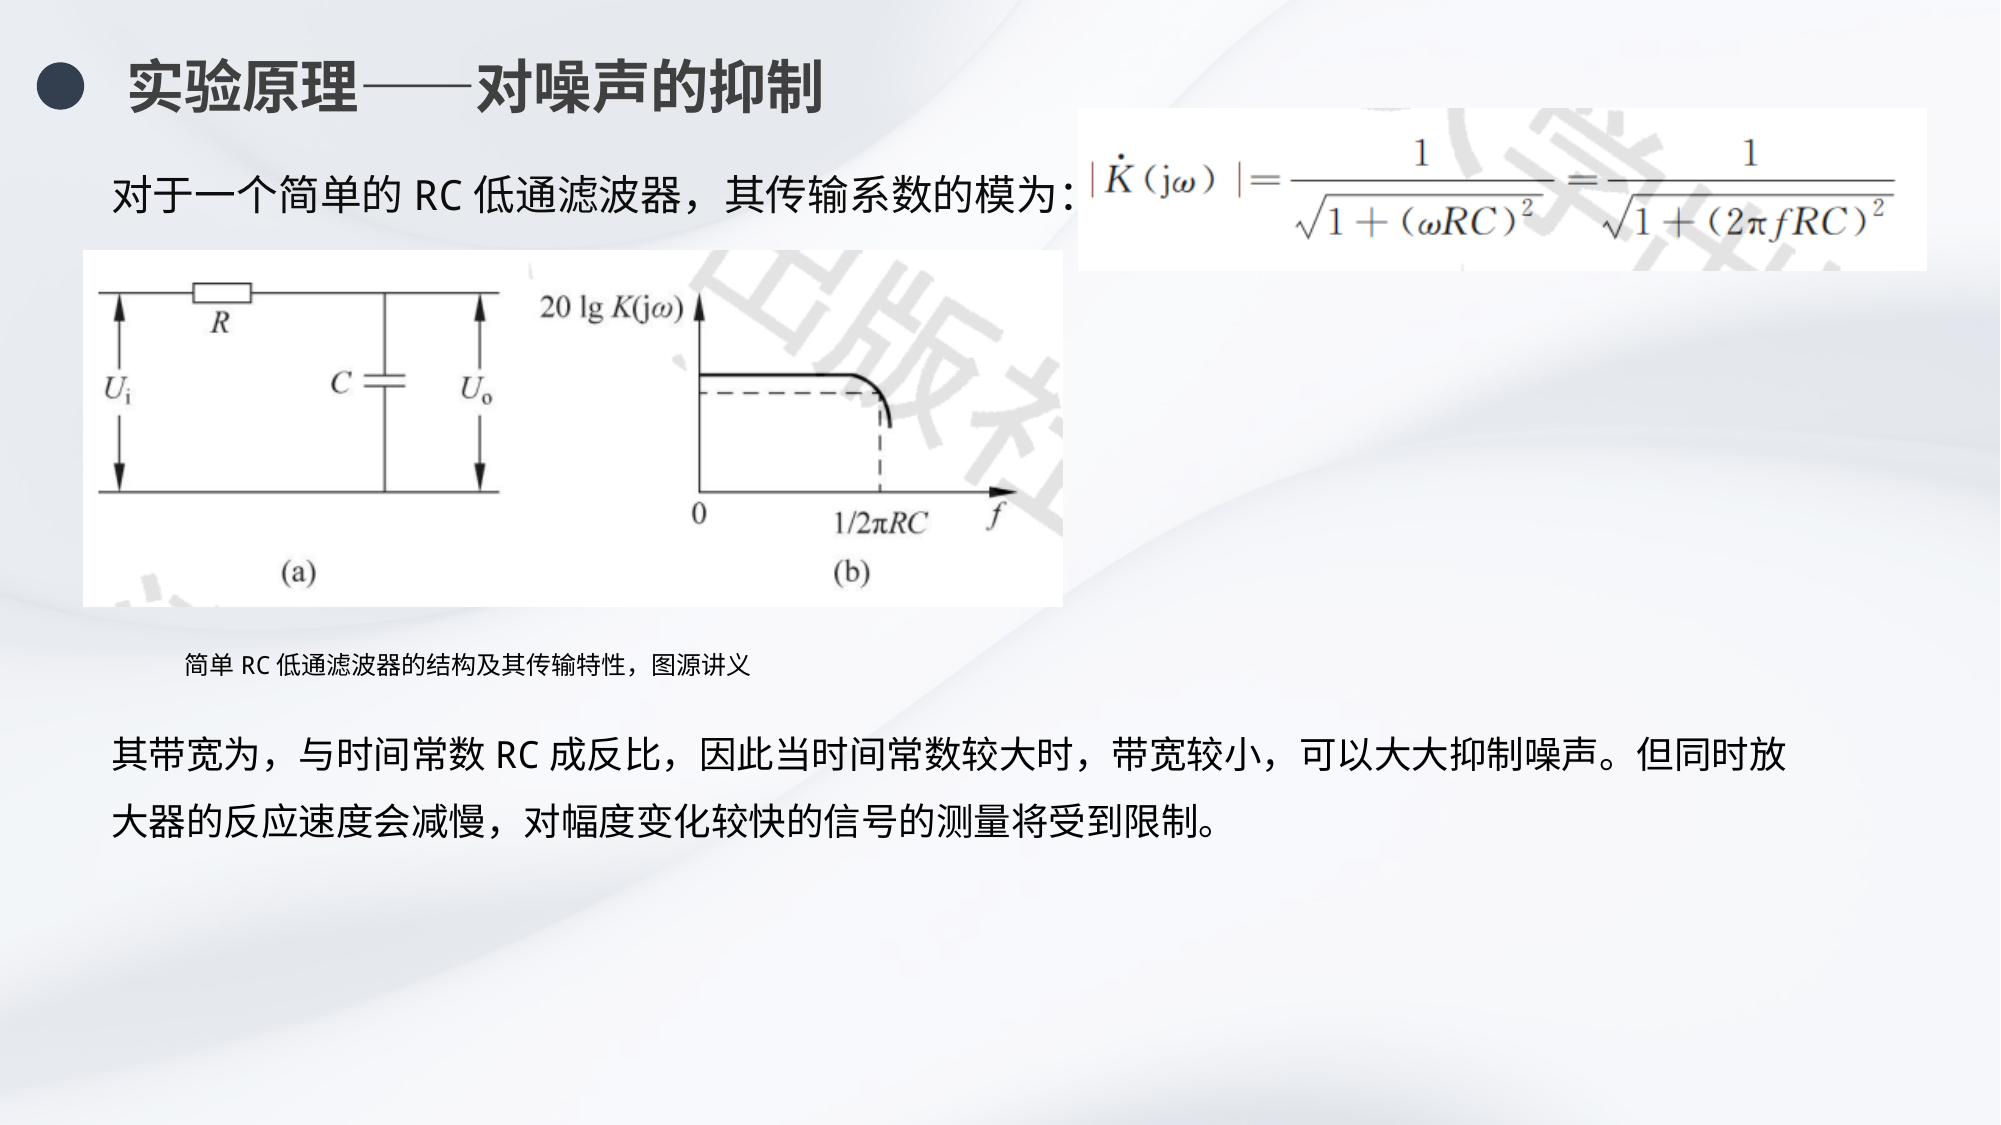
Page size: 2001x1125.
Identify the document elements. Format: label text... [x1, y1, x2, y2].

picture [83, 250, 1063, 607]
picture [1078, 108, 1927, 271]
text_box 简单RC低通滤波器的结构及其传输特性，图源讲义 [170, 641, 797, 687]
text_box 实验原理——对噪声的抑制 [111, 43, 960, 128]
text_box 对于一个简单的RC低通滤波器，其传输系数的模为： [96, 135, 1078, 226]
